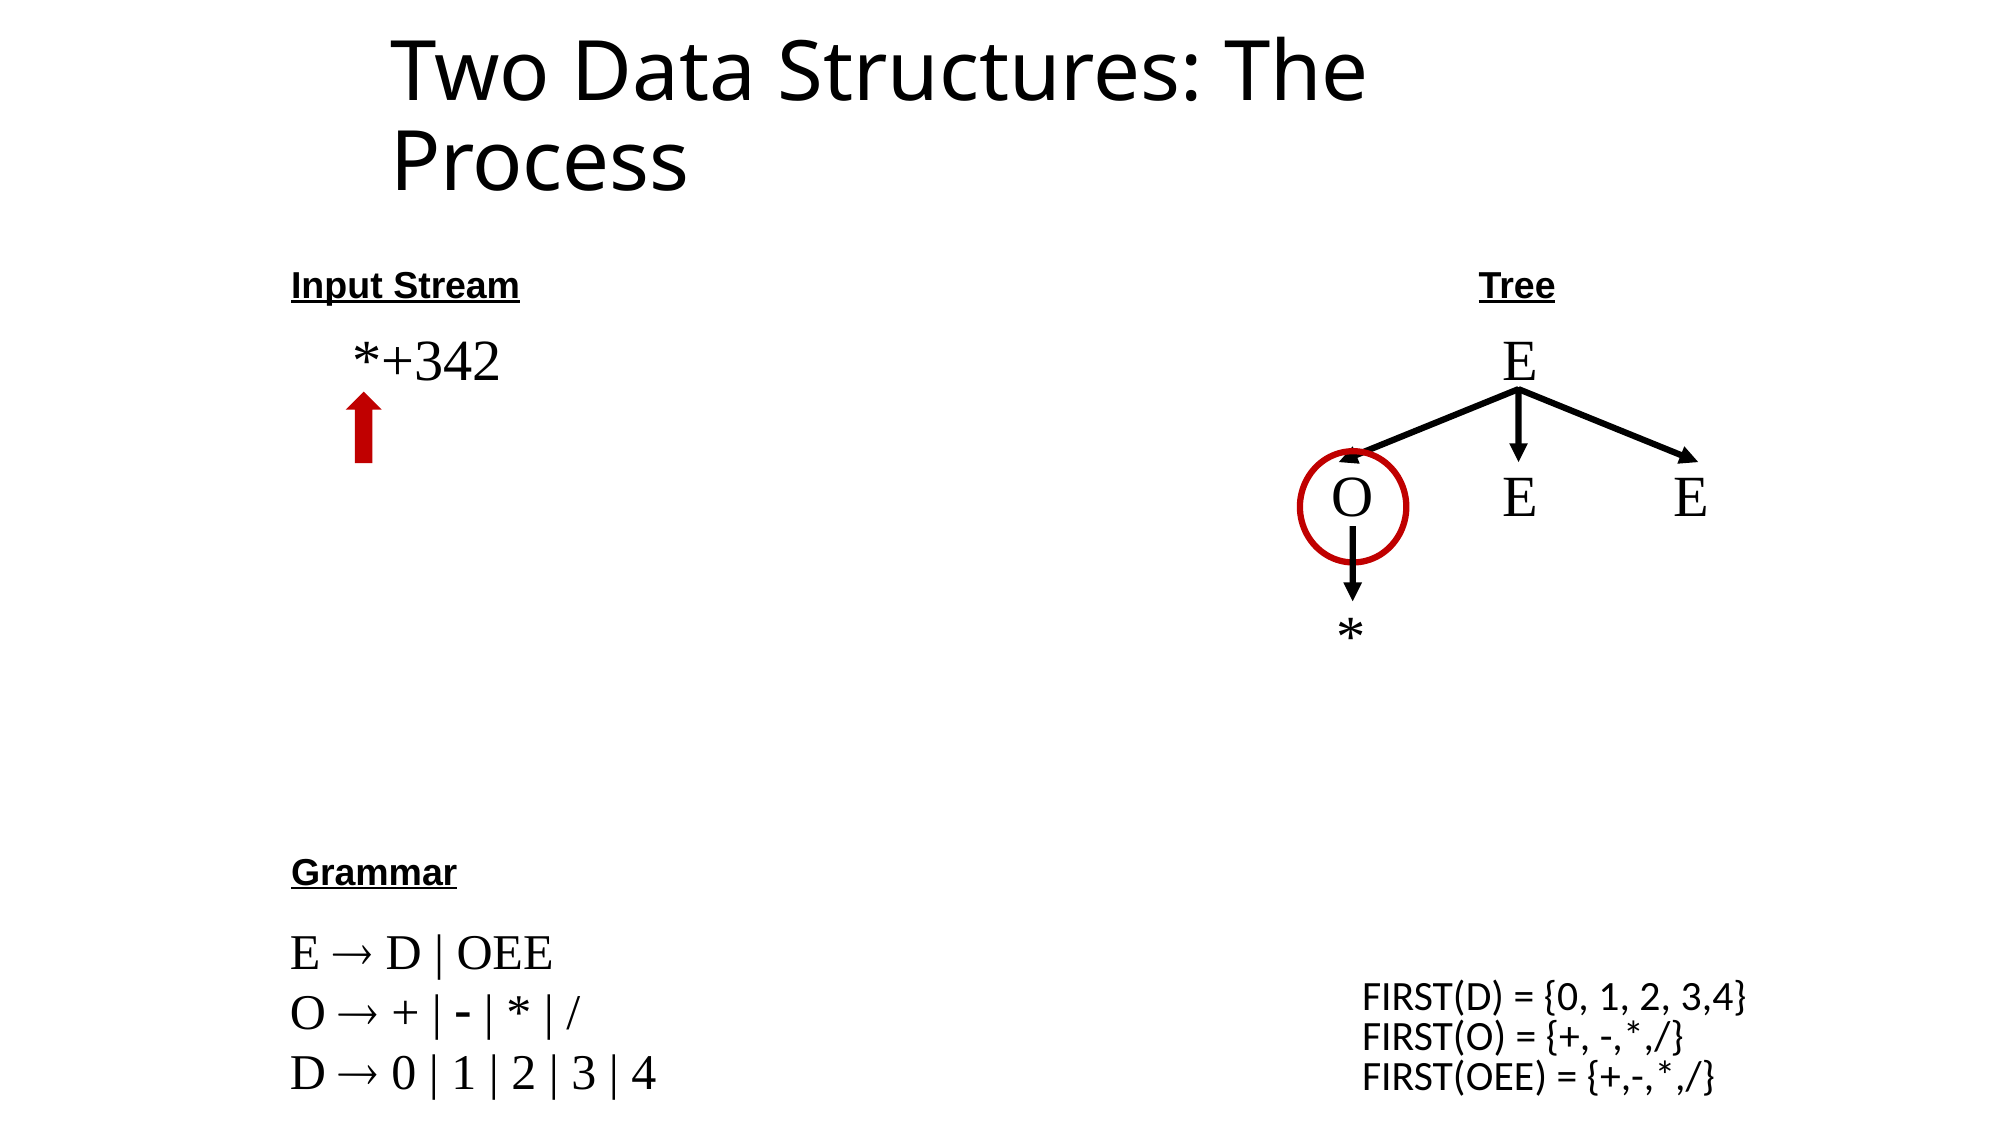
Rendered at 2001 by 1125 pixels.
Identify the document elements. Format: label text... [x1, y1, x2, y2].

text_box Grammar [276, 840, 473, 901]
title Two Data Structures: The Process [375, 24, 1650, 213]
text_box [345, 391, 382, 464]
text_box Tree [1464, 253, 1571, 314]
text_box O [1367, 451, 1389, 463]
text_box E  D | OEE O  + |  | * | / D  0 | 1 | 2 | 3 | 4 [274, 911, 713, 1107]
text_box [1298, 450, 1408, 564]
text_box E [1487, 451, 1553, 536]
text_box O [1316, 451, 1339, 464]
text_box E [1658, 451, 1724, 536]
text_box *+342 [337, 314, 517, 400]
text_box FIRST(D) = {0, 1, 2, 3,4} FIRST(O) = {+, -,*,/} FIRST(OEE) = {+,-,*,/} [1272, 971, 1763, 1107]
text_box * [1321, 590, 1381, 676]
text_box Input Stream [276, 253, 536, 314]
text_box E [1487, 314, 1553, 399]
